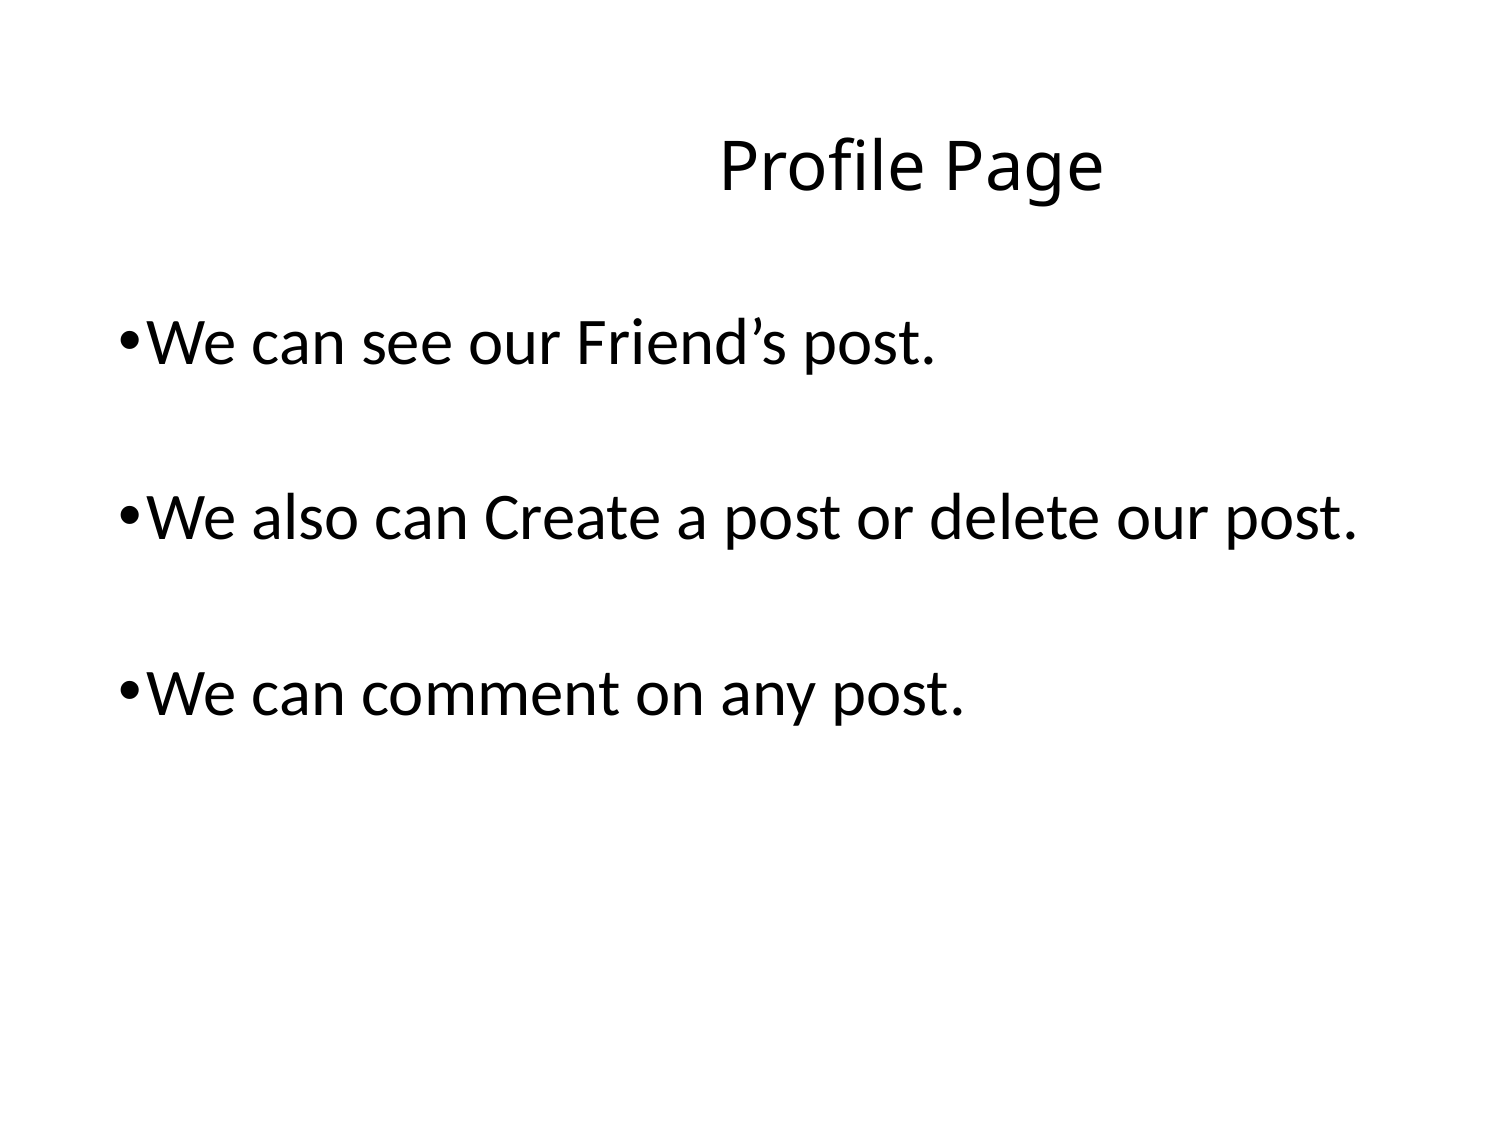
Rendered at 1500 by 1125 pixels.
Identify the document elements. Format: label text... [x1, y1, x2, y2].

title Profile Page [103, 59, 1397, 278]
list We can see our Friend’s post. We also can Create a post or delete our post. We can comment on any post. [103, 299, 1397, 1014]
